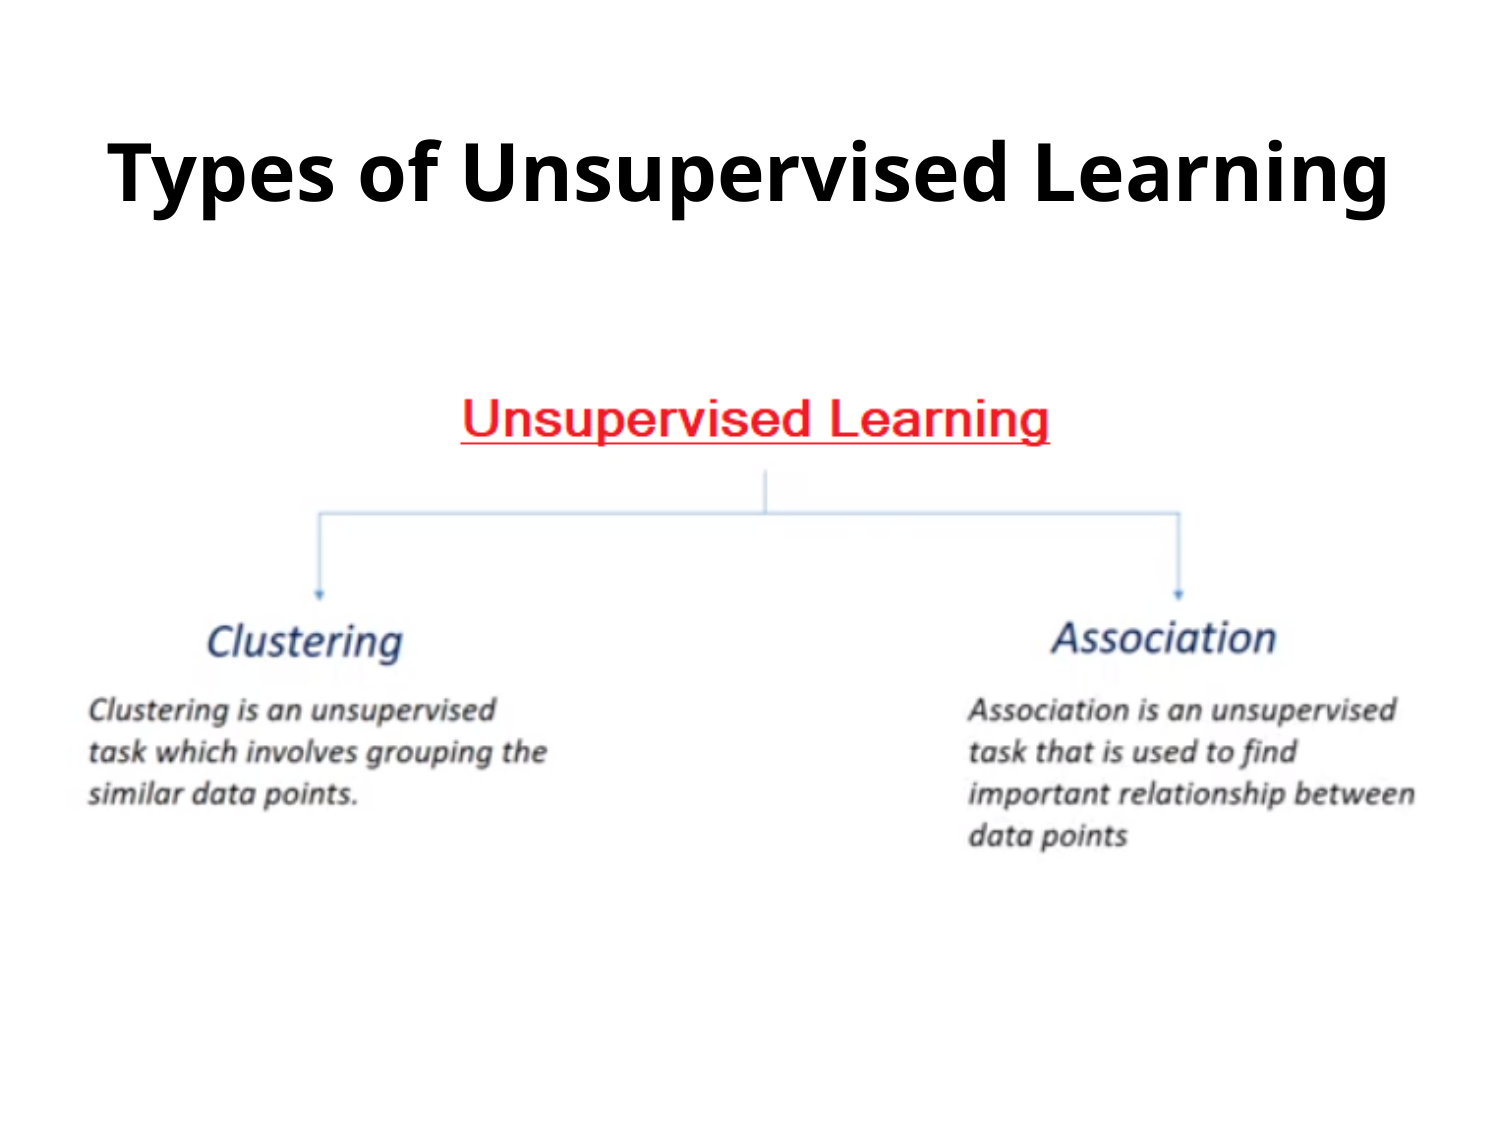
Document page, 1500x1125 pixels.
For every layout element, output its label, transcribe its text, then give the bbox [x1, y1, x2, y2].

picture [62, 374, 1438, 879]
title Types of Unsupervised Learning [75, 75, 1425, 263]
